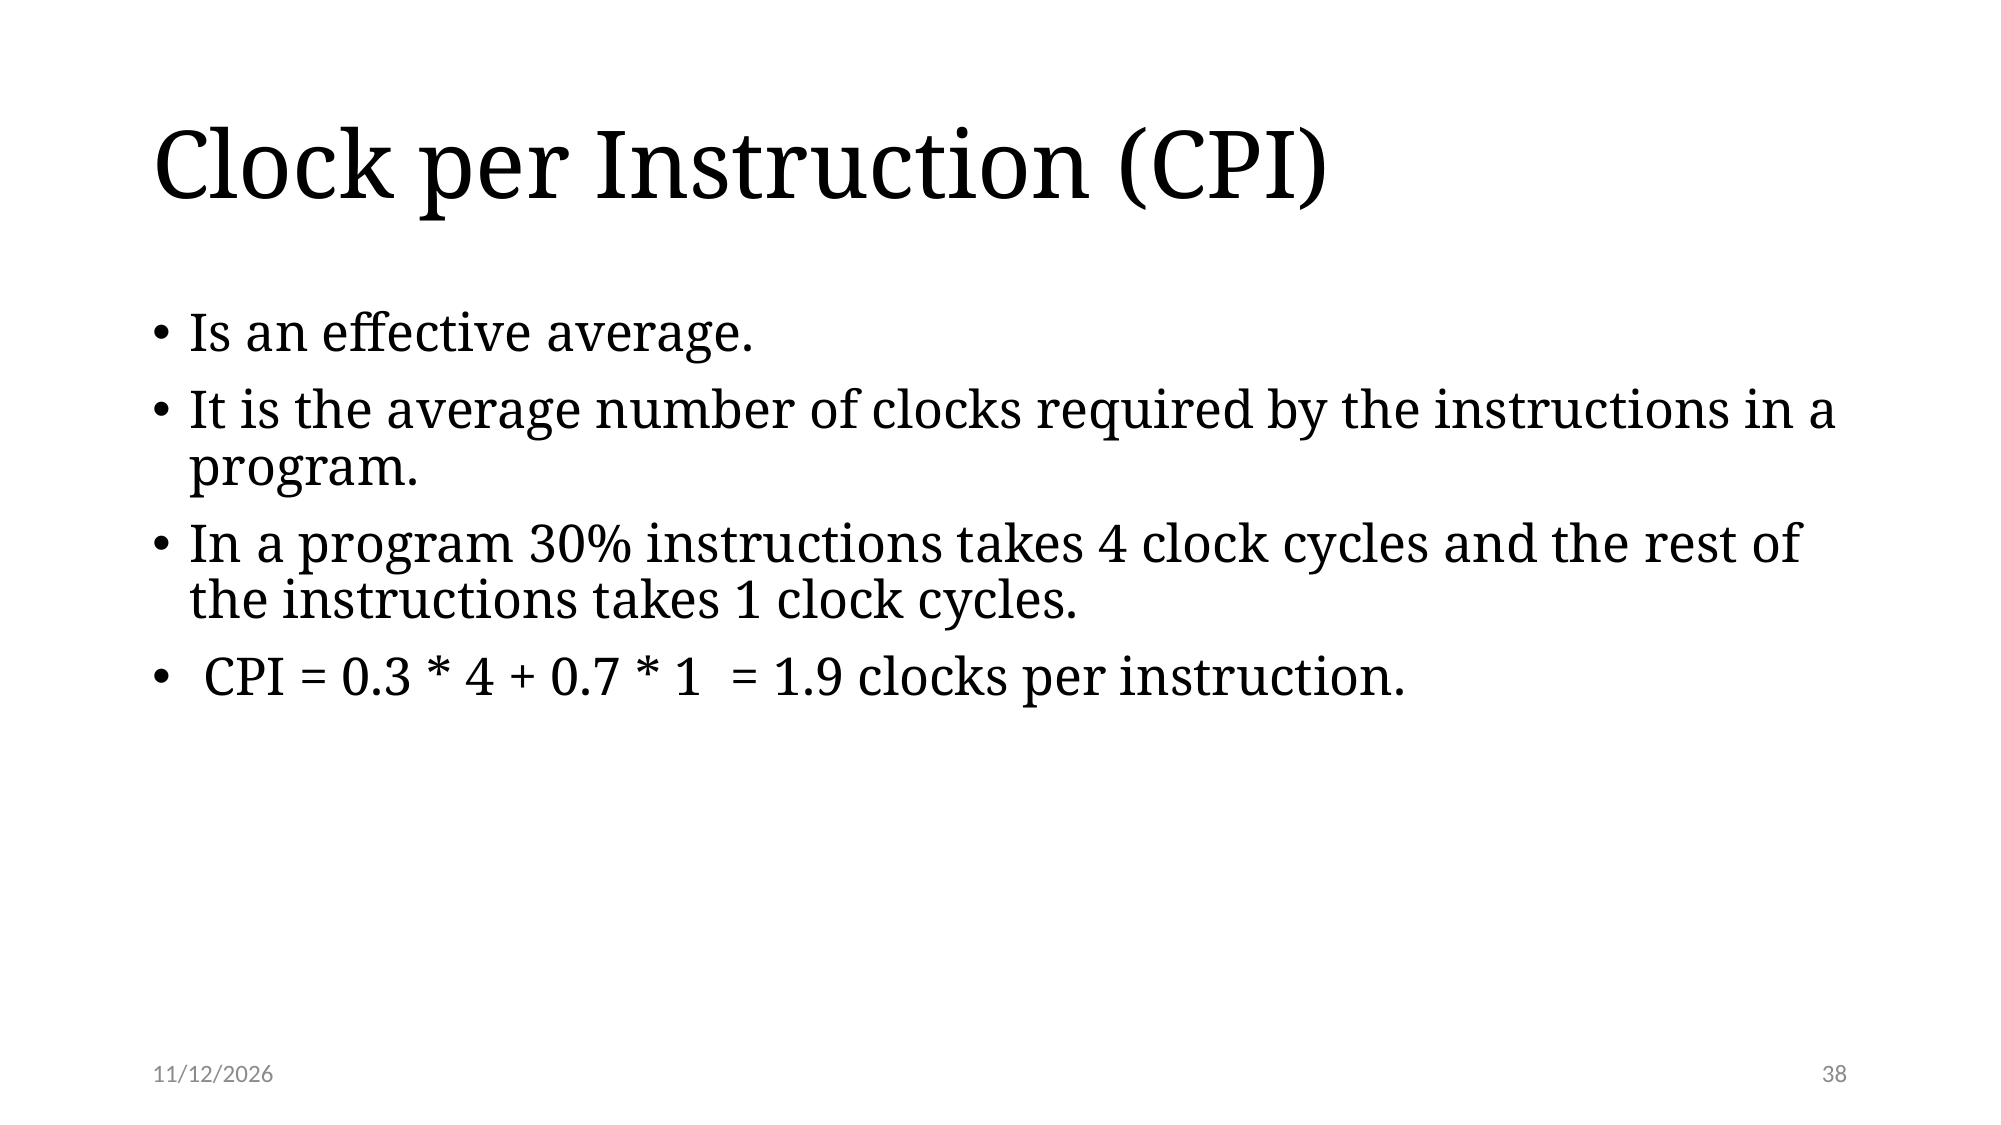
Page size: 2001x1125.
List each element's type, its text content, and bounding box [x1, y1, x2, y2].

title Clock per Instruction (CPI) [137, 59, 1863, 278]
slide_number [137, 1042, 588, 1103]
slide_number 38 [1412, 1042, 1863, 1103]
list Is an effective average. It is the average number of clocks required by the instructions in a program. In a program 30% instructions takes 4 clock cycles and the rest of the instructions takes 1 clock cycles. CPI = 0.3 * 4 + 0.7 * 1 = 1.9 clocks per instruction. [137, 299, 1863, 1014]
